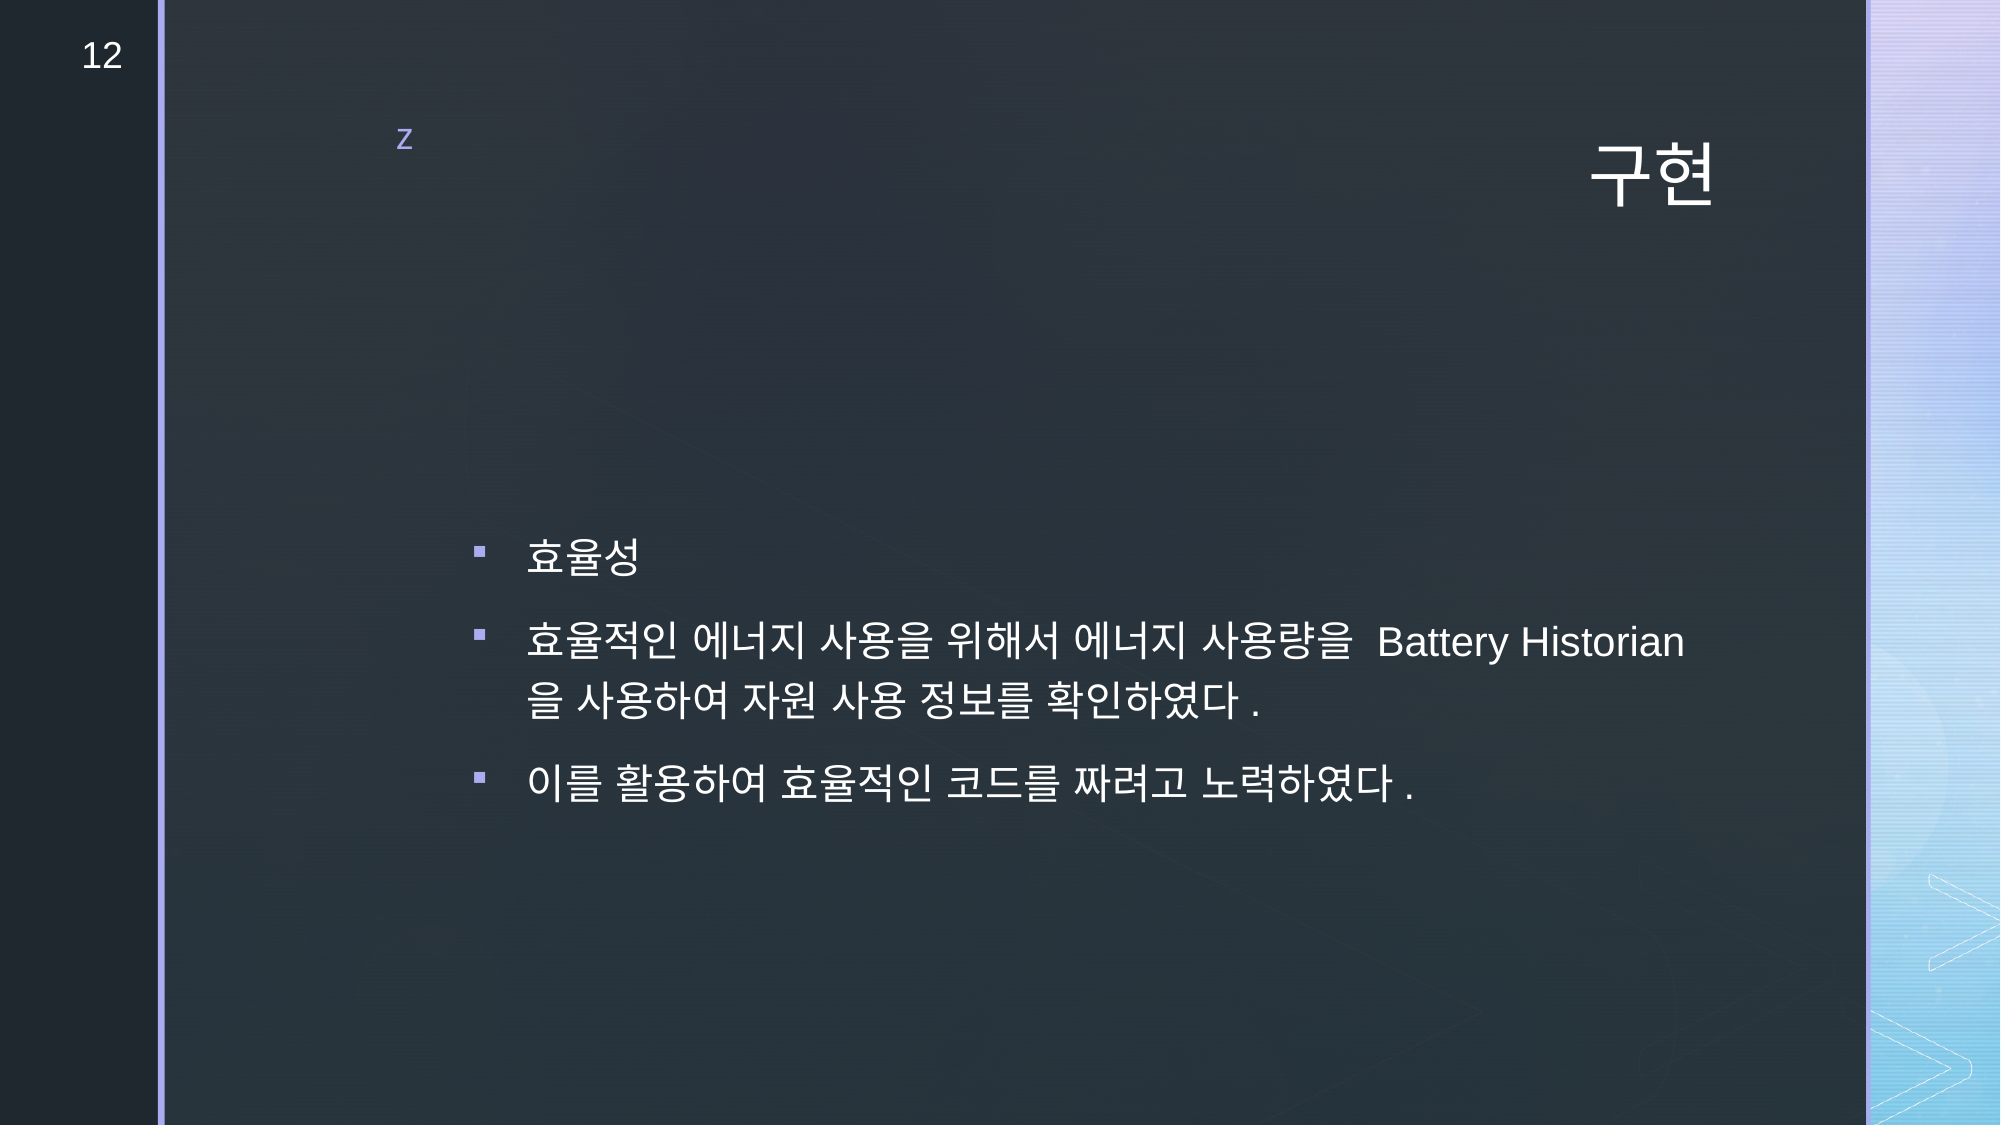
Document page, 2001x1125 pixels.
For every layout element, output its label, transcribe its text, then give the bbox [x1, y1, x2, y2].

list 효율성 효율적인 에너지 사용을 위해서 에너지 사용량을 Battery Historian을 사용하여 자원 사용 정보를 확인하였다. 이를 활용하여 효율적인 코드를 짜려고 노력하였다. [454, 336, 1734, 993]
picture [1871, 0, 2001, 1125]
title 구현 [428, 132, 1734, 310]
slide_number 12 [25, 26, 131, 80]
